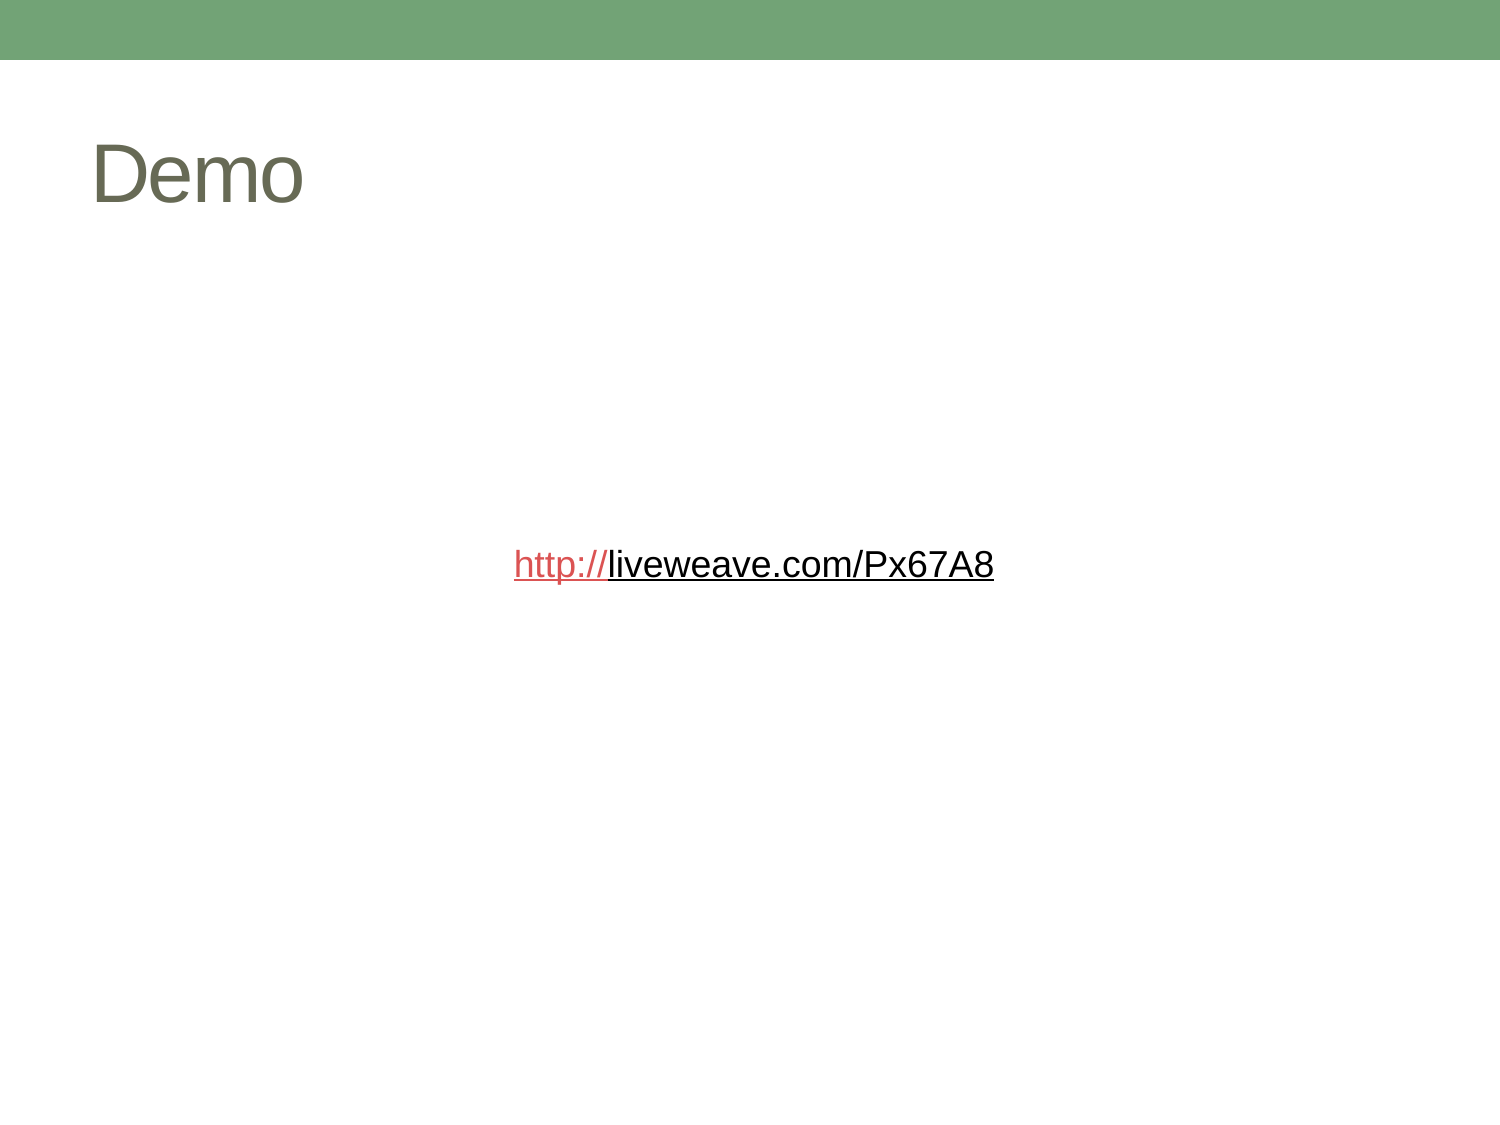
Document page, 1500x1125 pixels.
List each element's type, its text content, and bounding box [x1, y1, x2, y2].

text_box http://liveweave.com/Px67A8 [498, 532, 1020, 592]
title Demo [75, 87, 1425, 250]
